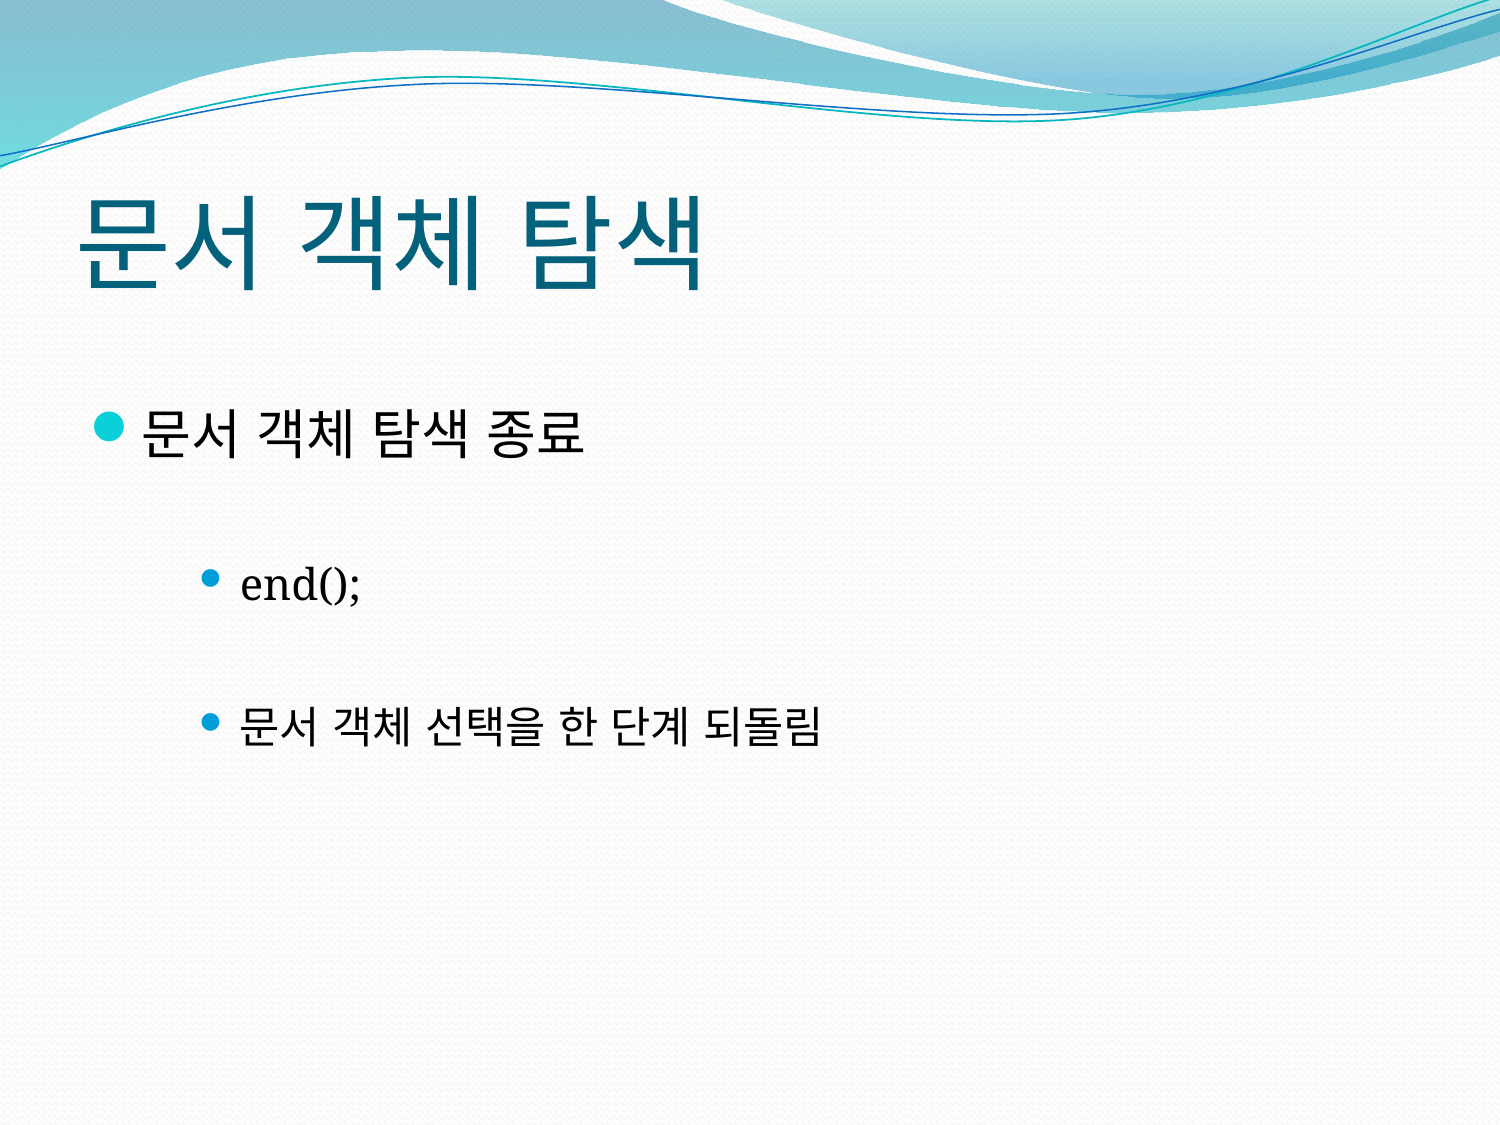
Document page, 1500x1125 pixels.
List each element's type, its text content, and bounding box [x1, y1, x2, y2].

list 문서 객체 탐색 종료 end(); 문서 객체 선택을 한 단계 되돌림 [75, 317, 1425, 1038]
title 문서 객체 탐색 [75, 115, 1425, 303]
